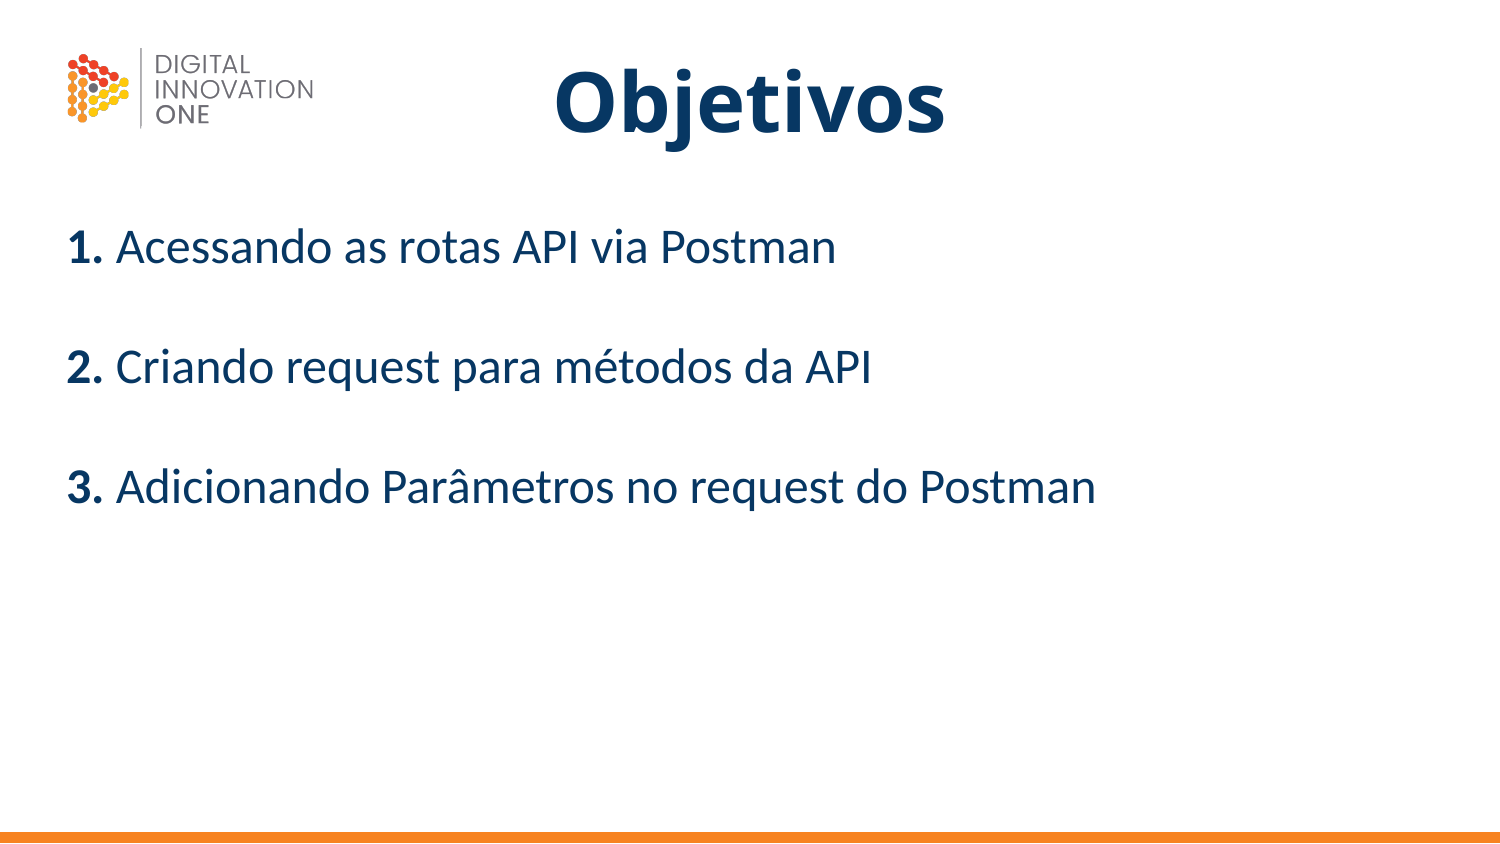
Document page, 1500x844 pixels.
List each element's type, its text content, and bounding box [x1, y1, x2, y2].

subtitle Objetivos [51, 50, 1449, 148]
subtitle 1. Acessando as rotas API via Postman 2. Criando request para métodos da API 3. Adicionando Parâmetros no request do Postman [51, 169, 1388, 558]
text_box [0, 832, 1500, 843]
picture [50, 39, 331, 138]
